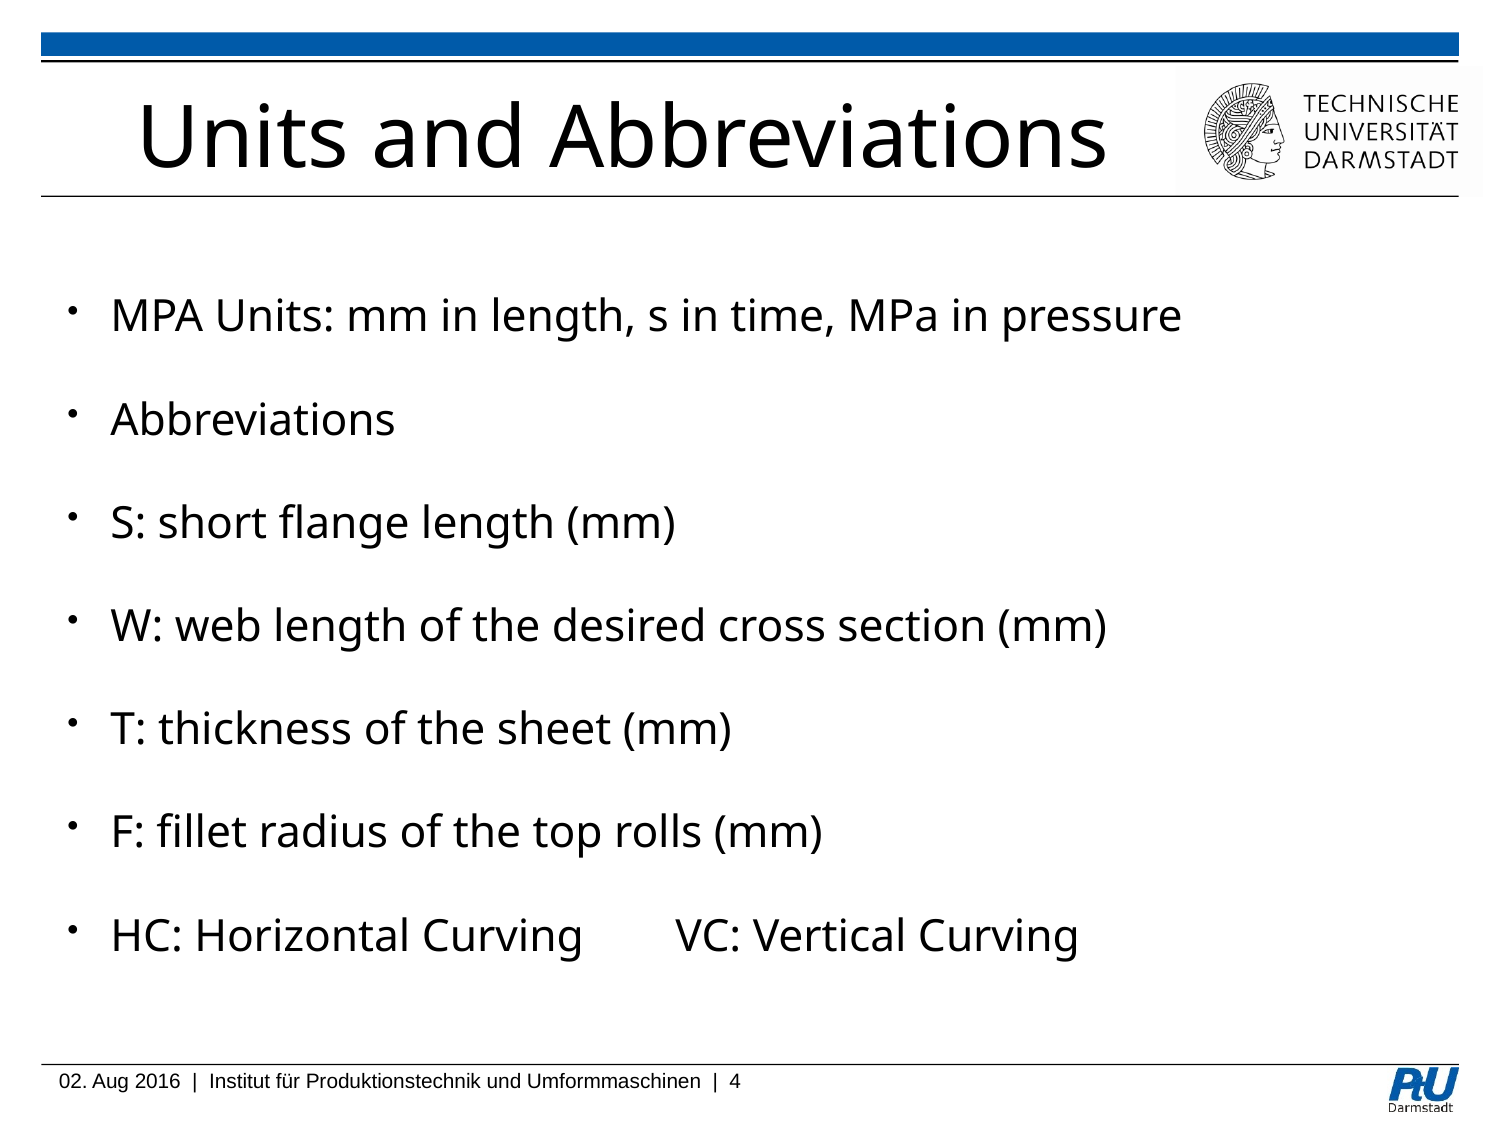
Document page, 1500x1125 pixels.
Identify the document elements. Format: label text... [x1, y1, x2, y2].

list MPA Units: mm in length, s in time, MPa in pressure Abbreviations S: short flange length (mm) W: web length of the desired cross section (mm) T: thickness of the sheet (mm) F: fillet radius of the top rolls (mm) HC: Horizontal Curving VC: Vertical Curving [59, 279, 1383, 985]
title Units and Abbreviations [58, 79, 1188, 186]
text_box 02. Aug 2016 | Institut für Produktionstechnik und Umformmaschinen | 4 [58, 1067, 1459, 1093]
picture [1387, 1093, 1459, 1112]
picture [1175, 66, 1483, 197]
